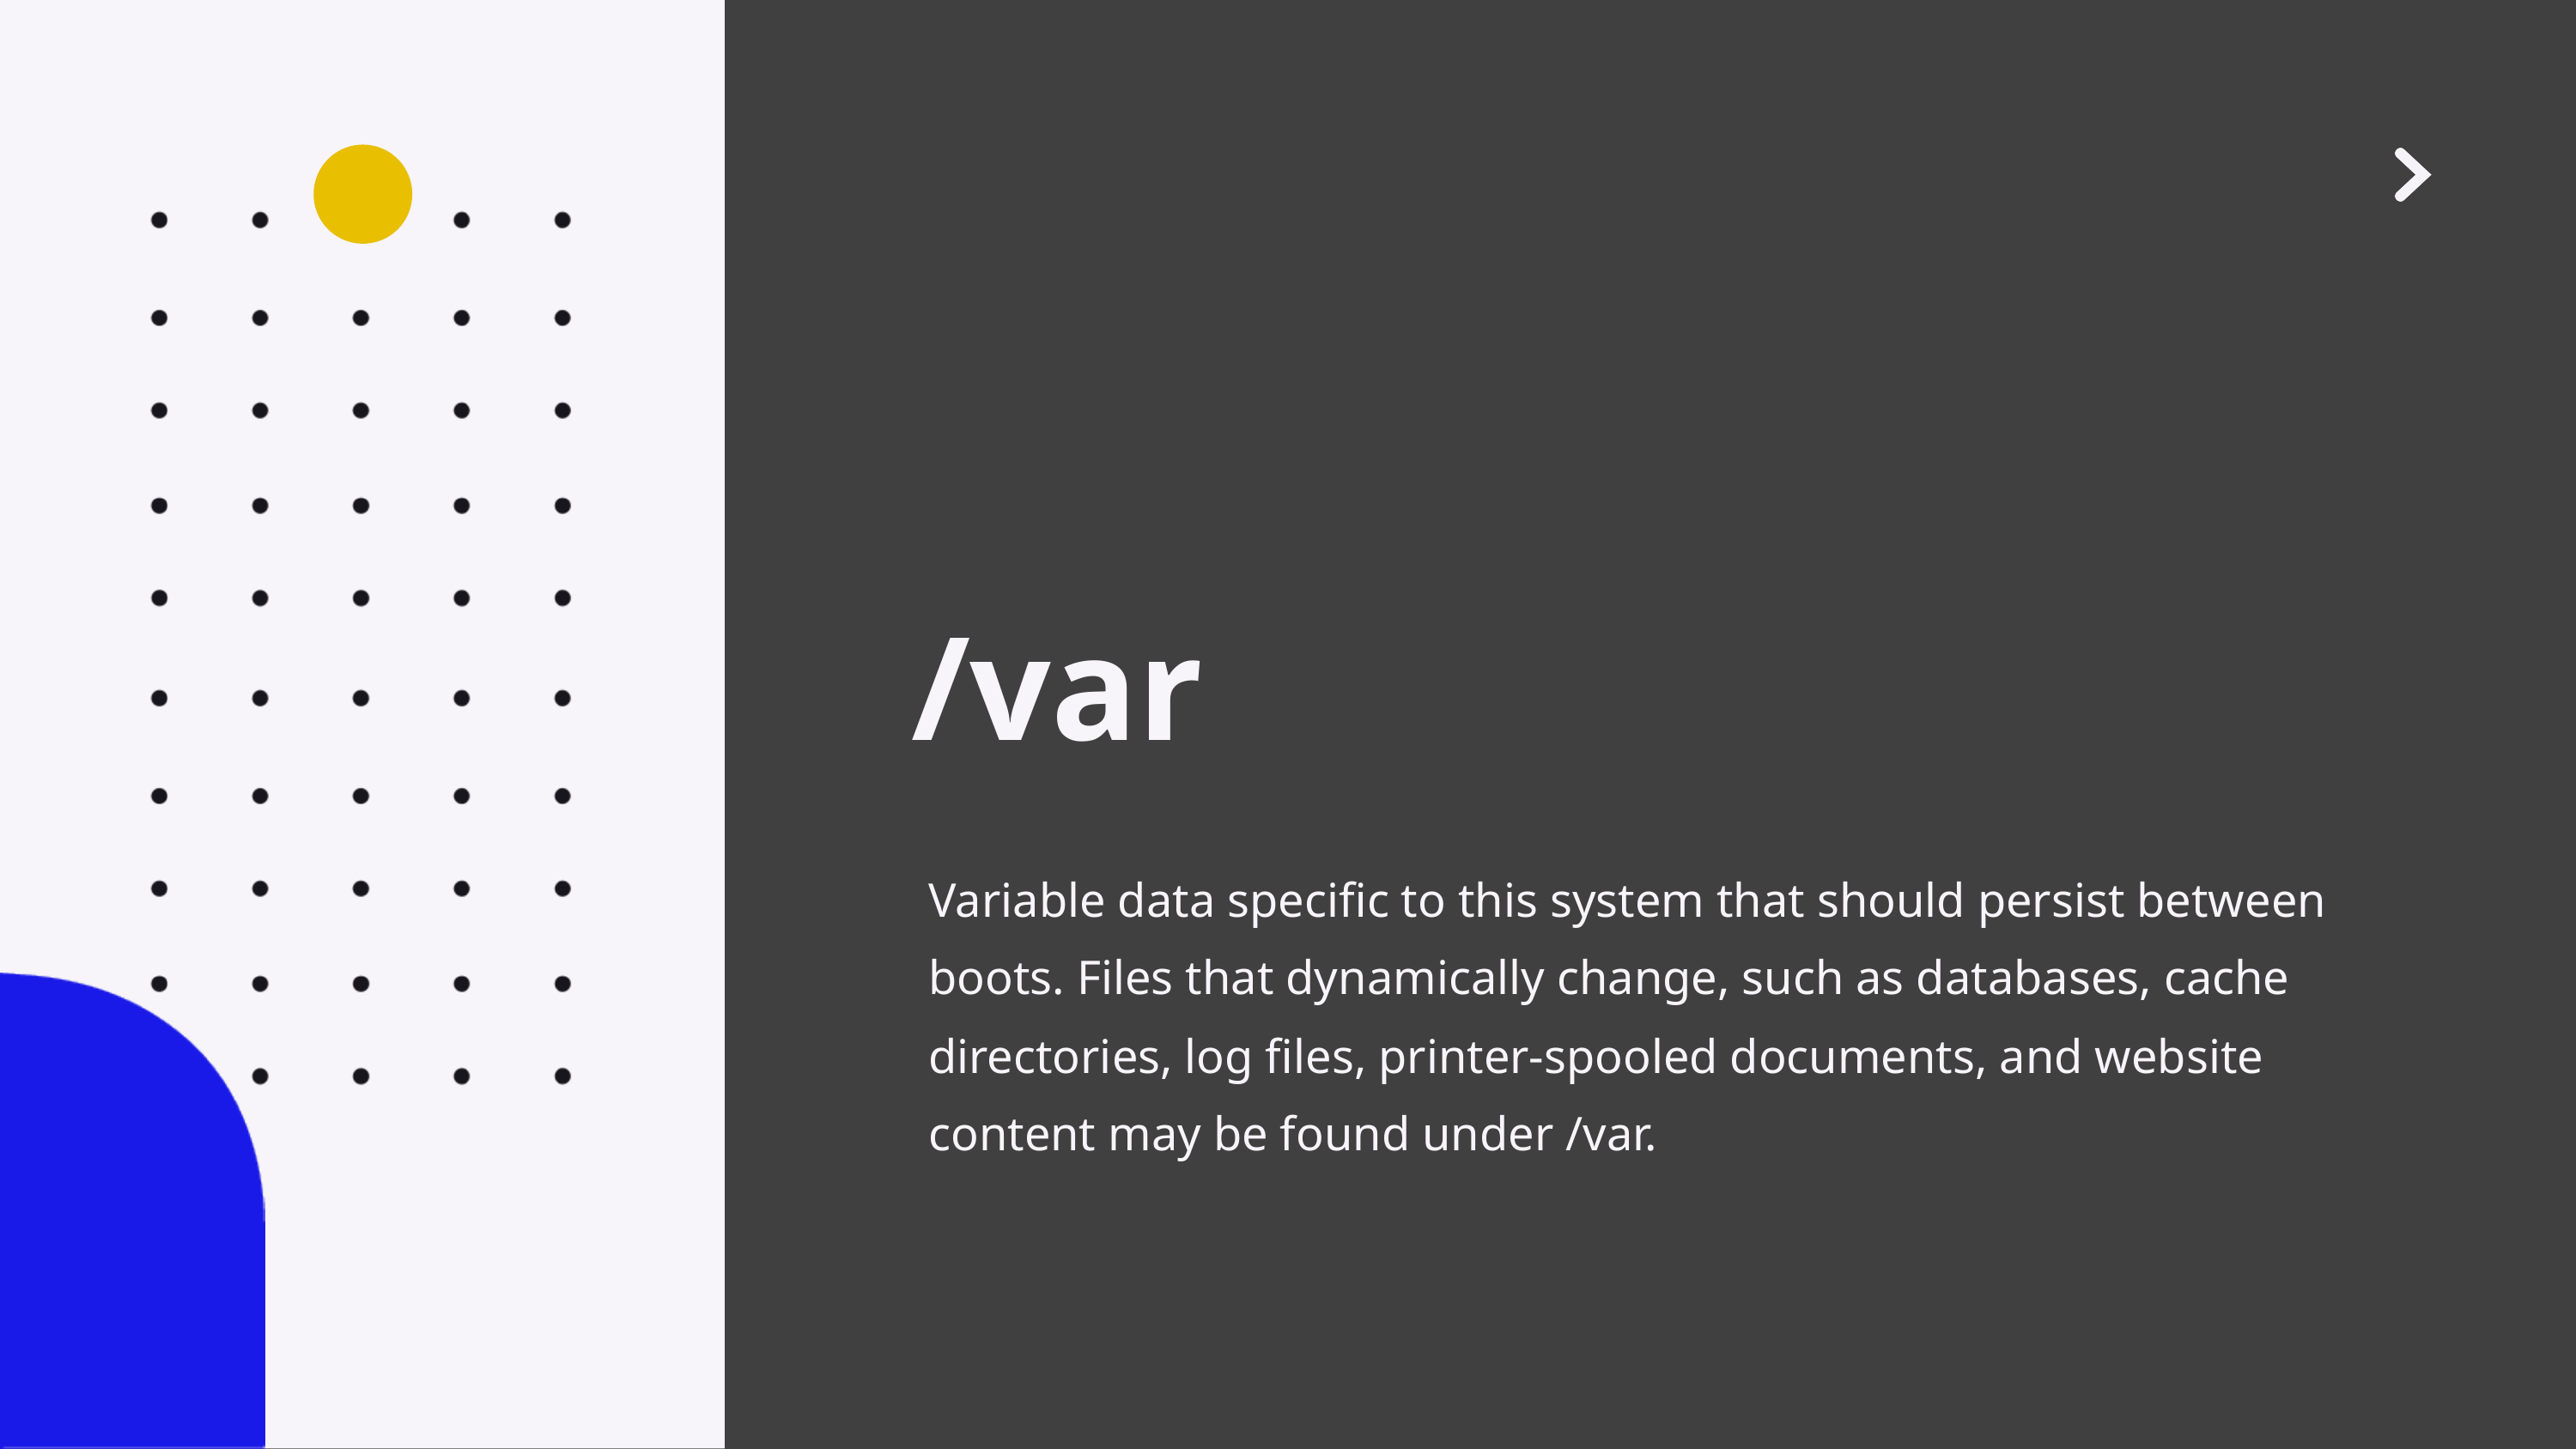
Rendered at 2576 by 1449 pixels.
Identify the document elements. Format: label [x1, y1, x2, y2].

text_box [910, 562, 2432, 1164]
picture [0, 683, 581, 1449]
text_box [0, 0, 725, 1449]
picture [144, 205, 581, 612]
picture [2394, 148, 2432, 202]
text_box [313, 144, 413, 204]
